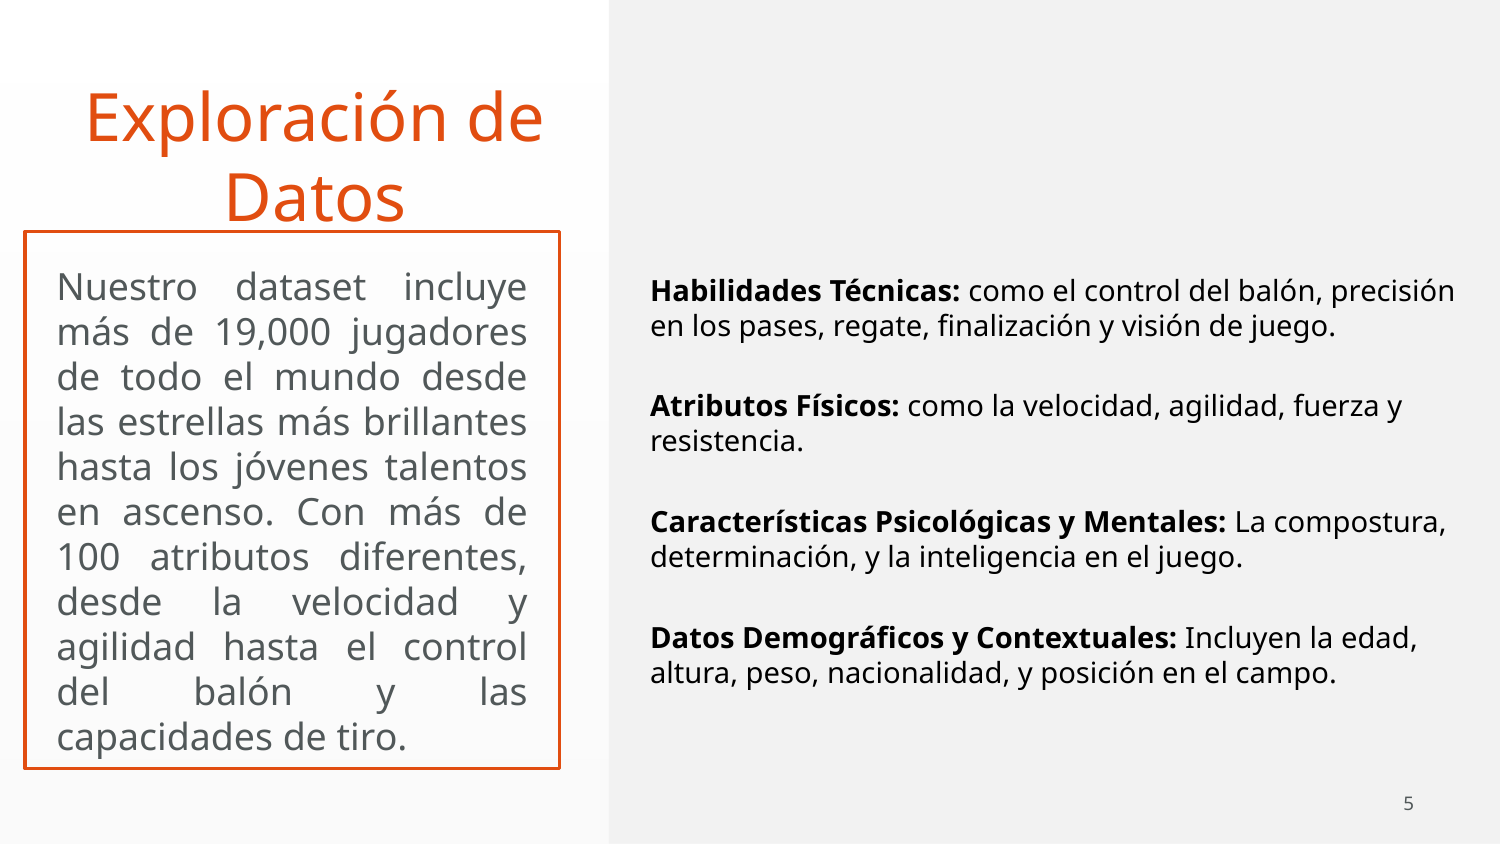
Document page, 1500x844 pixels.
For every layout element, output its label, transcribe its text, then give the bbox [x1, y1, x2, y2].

list Nuestro dataset incluye más de 19,000 jugadores de todo el mundo desde las estrellas más brillantes hasta los jóvenes talentos en ascenso. Con más de 100 atributos diferentes, desde la velocidad y agilidad hasta el control del balón y las capacidades de tiro. [23, 230, 561, 770]
title Exploración de Datos [70, 75, 561, 222]
slide_number 5 [1091, 782, 1430, 827]
list Habilidades Técnicas: como el control del balón, precisión en los pases, regate, finalización y visión de juego. Atributos Físicos: como la velocidad, agilidad, fuerza y resistencia. Características Psicológicas y Mentales: La compostura, determinación, y la inteligencia en el juego. Datos Demográficos y Contextuales: Incluyen la edad, altura, peso, nacionalidad, y posición en el campo. [650, 271, 1463, 697]
